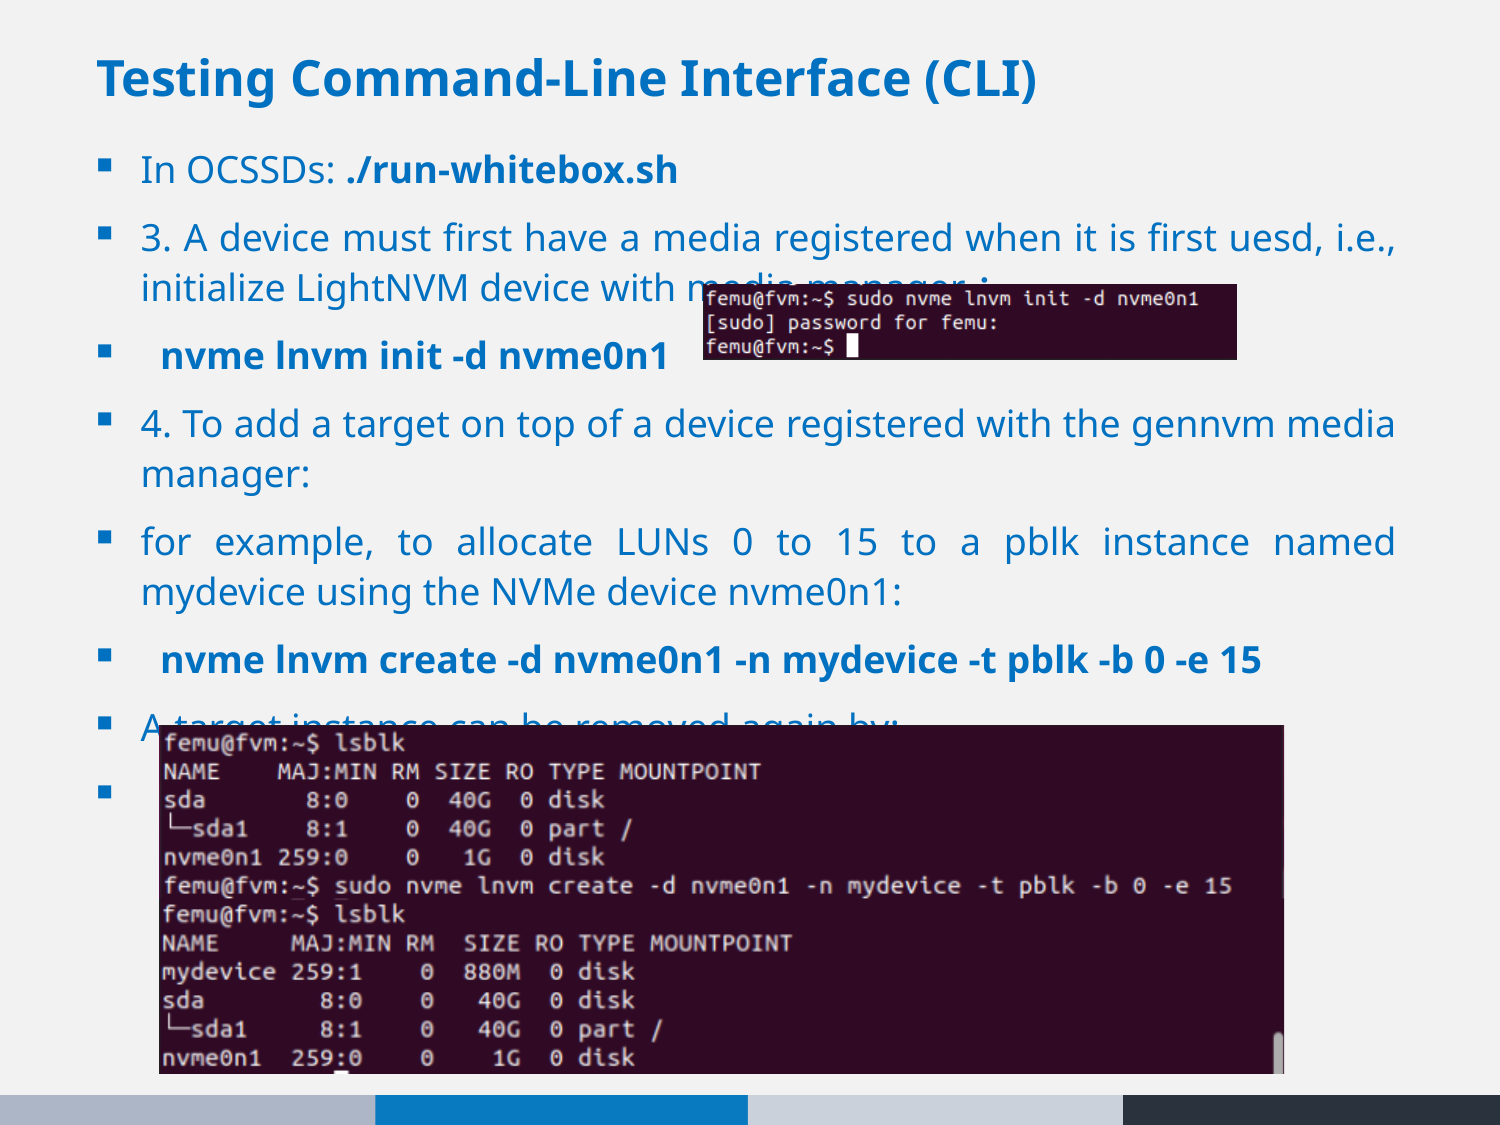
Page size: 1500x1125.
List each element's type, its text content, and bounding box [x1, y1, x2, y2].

list In OCSSDs: ./run-whitebox.sh 3. A device must first have a media registered when it is first uesd, i.e., initialize LightNVM device with media manager： nvme lnvm init -d nvme0n1 4. To add a target on top of a device registered with the gennvm media manager: for example, to allocate LUNs 0 to 15 to a pblk instance named mydevice using the NVMe device nvme0n1: nvme lnvm create -d nvme0n1 -n mydevice -t pblk -b 0 -e 15 A target instance can be removed again by: nvme lnvm remove -n $TARGET_NAME [81, 133, 1413, 1006]
picture [159, 725, 1285, 1074]
picture [703, 284, 1237, 360]
title Testing Command-Line Interface (CLI) [81, 27, 1413, 133]
